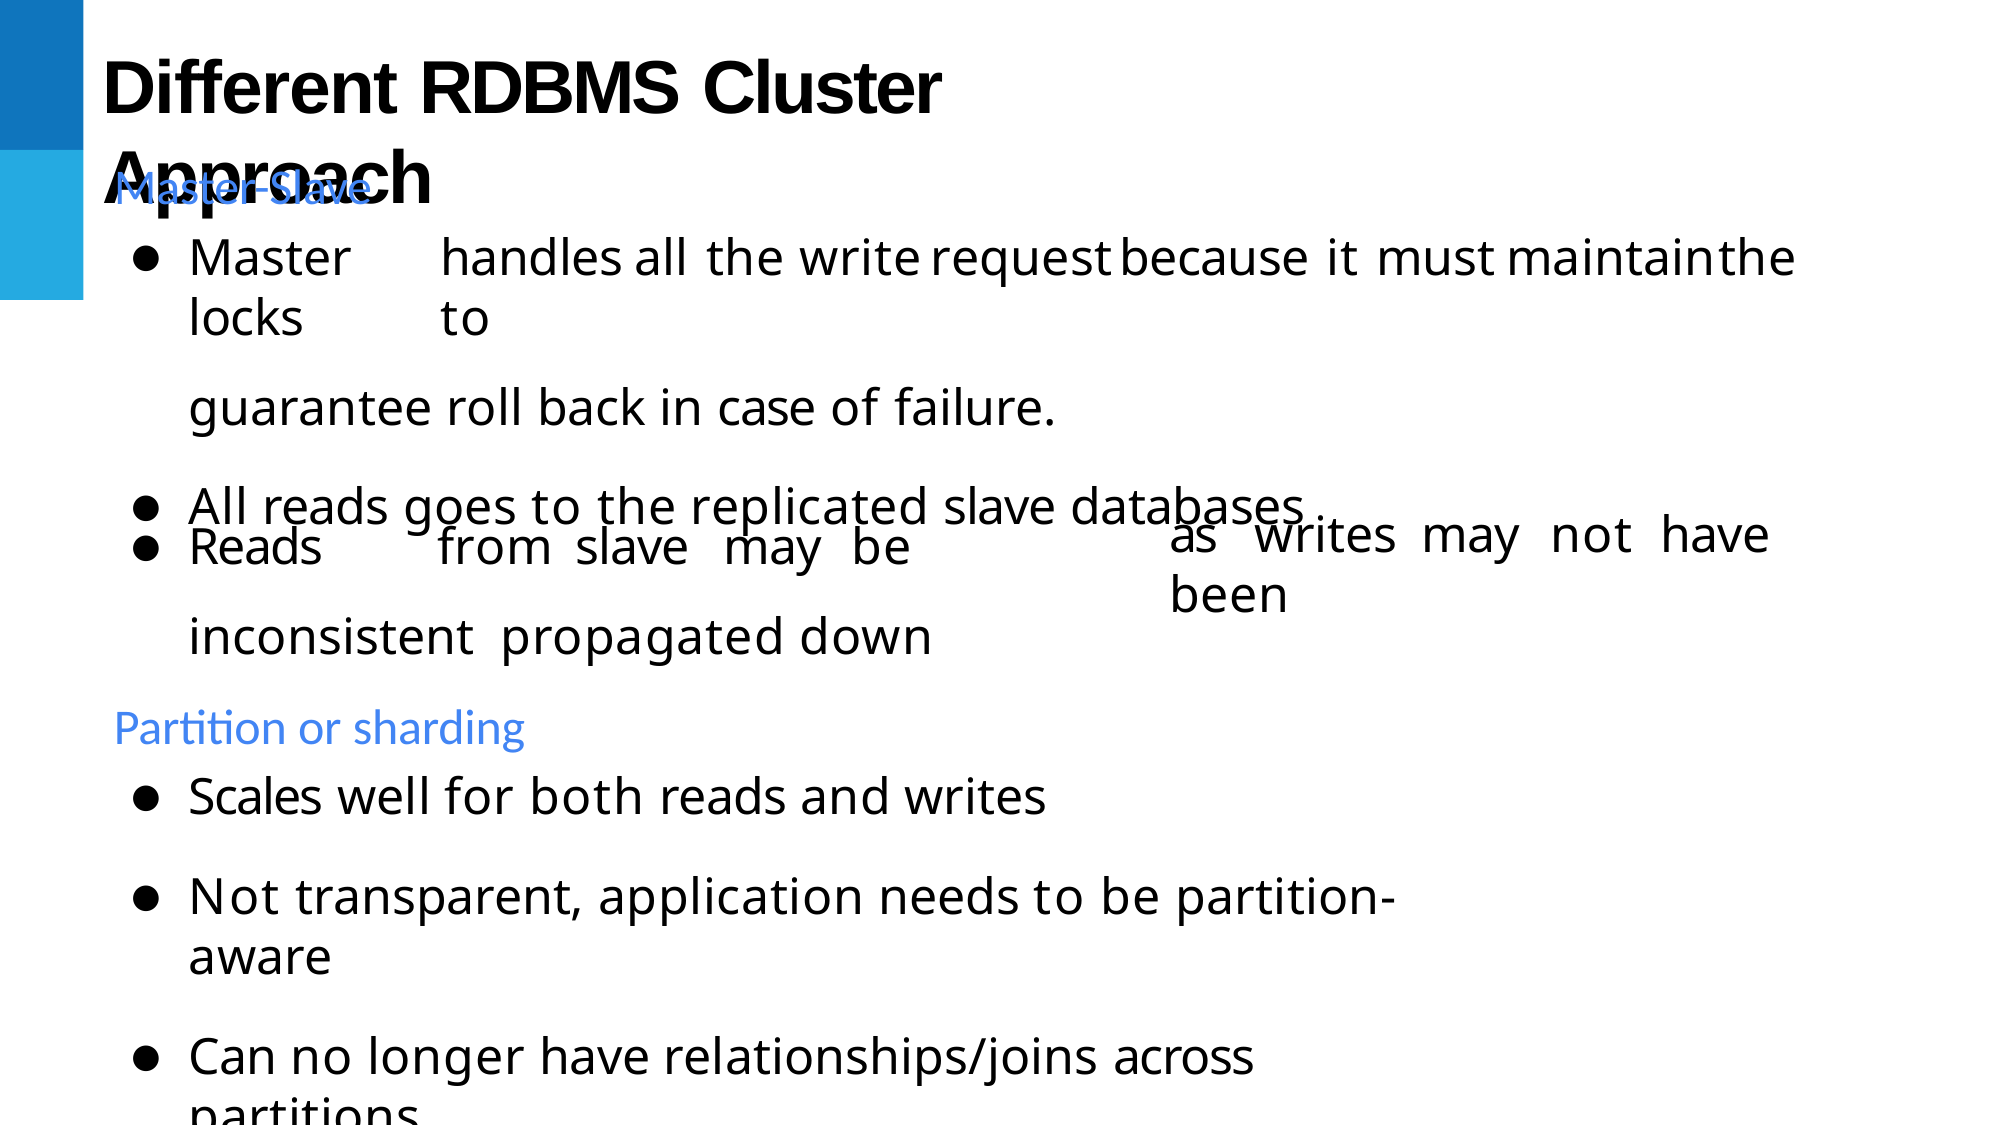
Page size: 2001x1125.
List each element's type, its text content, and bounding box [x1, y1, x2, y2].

text_box Master-Slave Master handles all the write request because it must maintain the locks to guarantee roll back in case of failure. All reads goes to the replicated slave databases [111, 142, 1916, 535]
text_box as writes may not have been [1167, 500, 1916, 623]
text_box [0, 0, 84, 301]
text_box Reads from slave may be inconsistent propagated down Partition or sharding Scales well for both reads and writes [111, 482, 1136, 825]
text_box Not transparent, application needs to be partition-aware Can no longer have relationships/joins across partitions Loss of referential integrity across shards [129, 862, 1450, 1125]
title Different RDBMS Cluster Approach [99, 36, 1291, 227]
